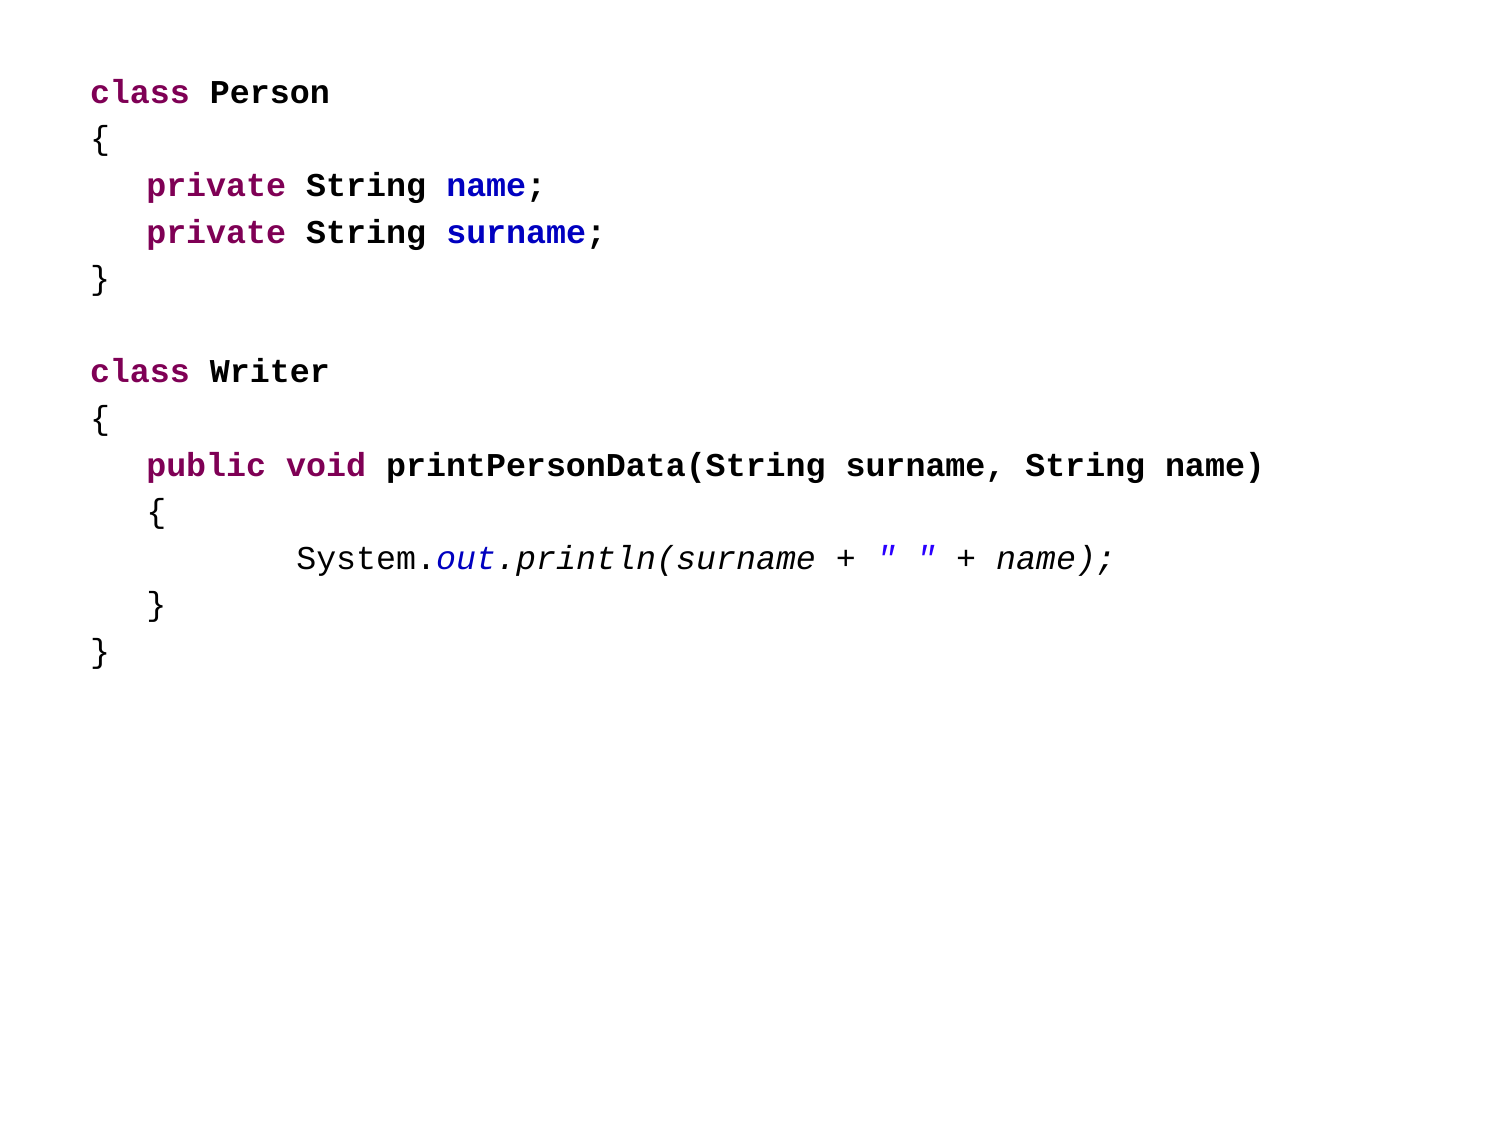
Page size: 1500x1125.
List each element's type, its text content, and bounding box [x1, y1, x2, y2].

list class Person { private String name; private String surname; } class Writer { public void printPersonData(String surname, String name) { System.out.println(surname + " " + name); } } [75, 62, 1425, 1005]
